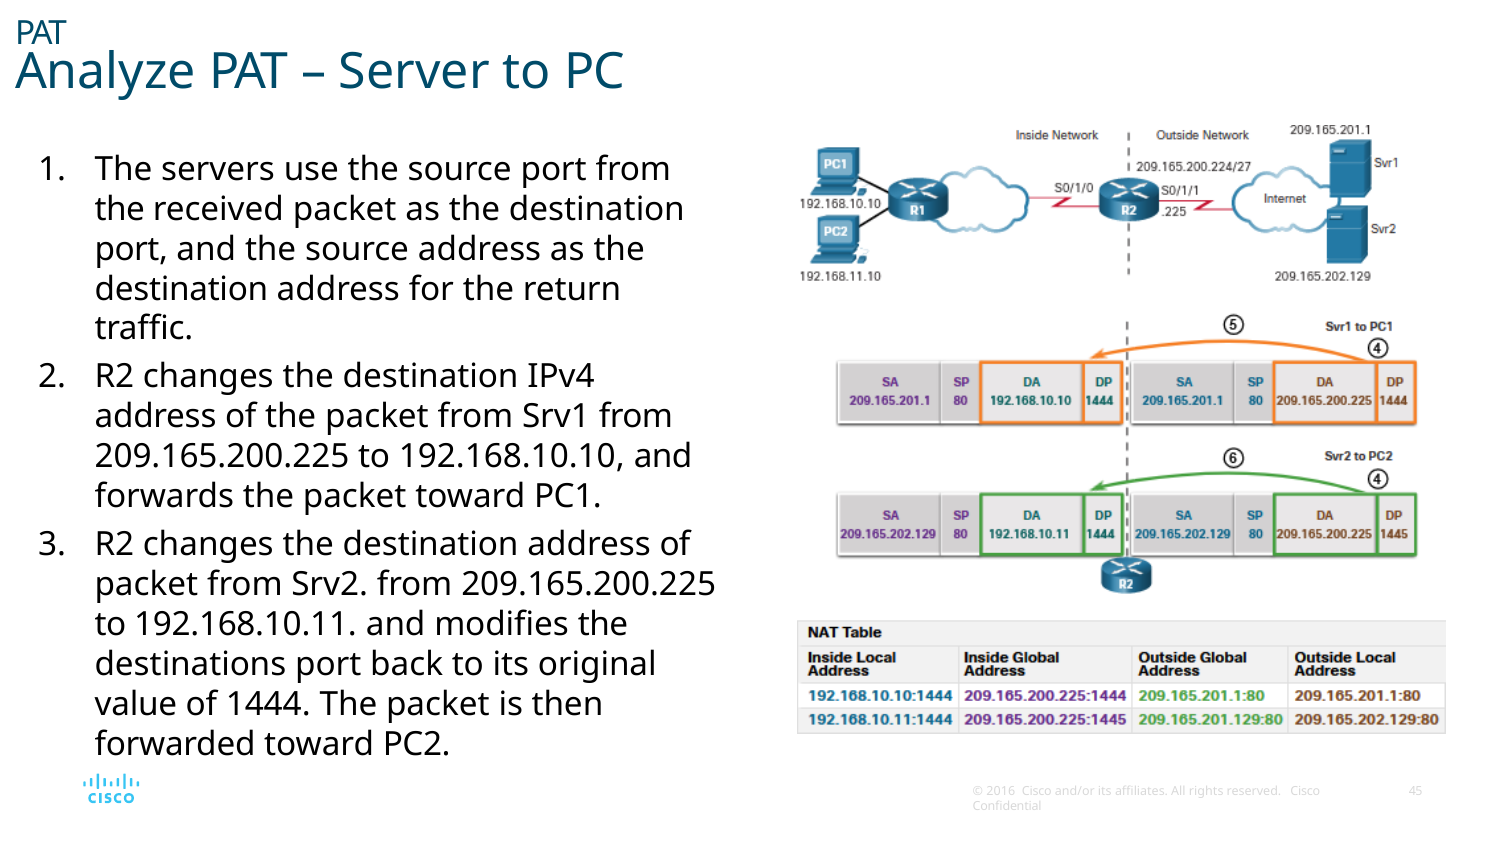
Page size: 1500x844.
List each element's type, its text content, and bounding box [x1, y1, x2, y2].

title Analyze PAT – Server to PC [12, 36, 640, 180]
text_box The servers use the source port from the received packet as the destination port, and the source address as the destination address for the return traffic. R2 changes the destination IPv4 address of the packet from Srv1 from 209.165.200.225 to 192.168.10.10, and forwards the packet toward PC1. R2 changes the destination address of packet from Srv2. from 209.165.200.225 to 192.168.10.11. and modifies the destinations port back to its original value of 1444. The packet is then forwarded toward PC2. [36, 144, 731, 762]
text_box PAT [12, 9, 75, 36]
footer © 2016 Cisco and/or its affiliates. All rights reserved. Cisco Confidential [970, 782, 1381, 844]
picture [796, 125, 1446, 735]
slide_number 44 [1402, 782, 1432, 844]
